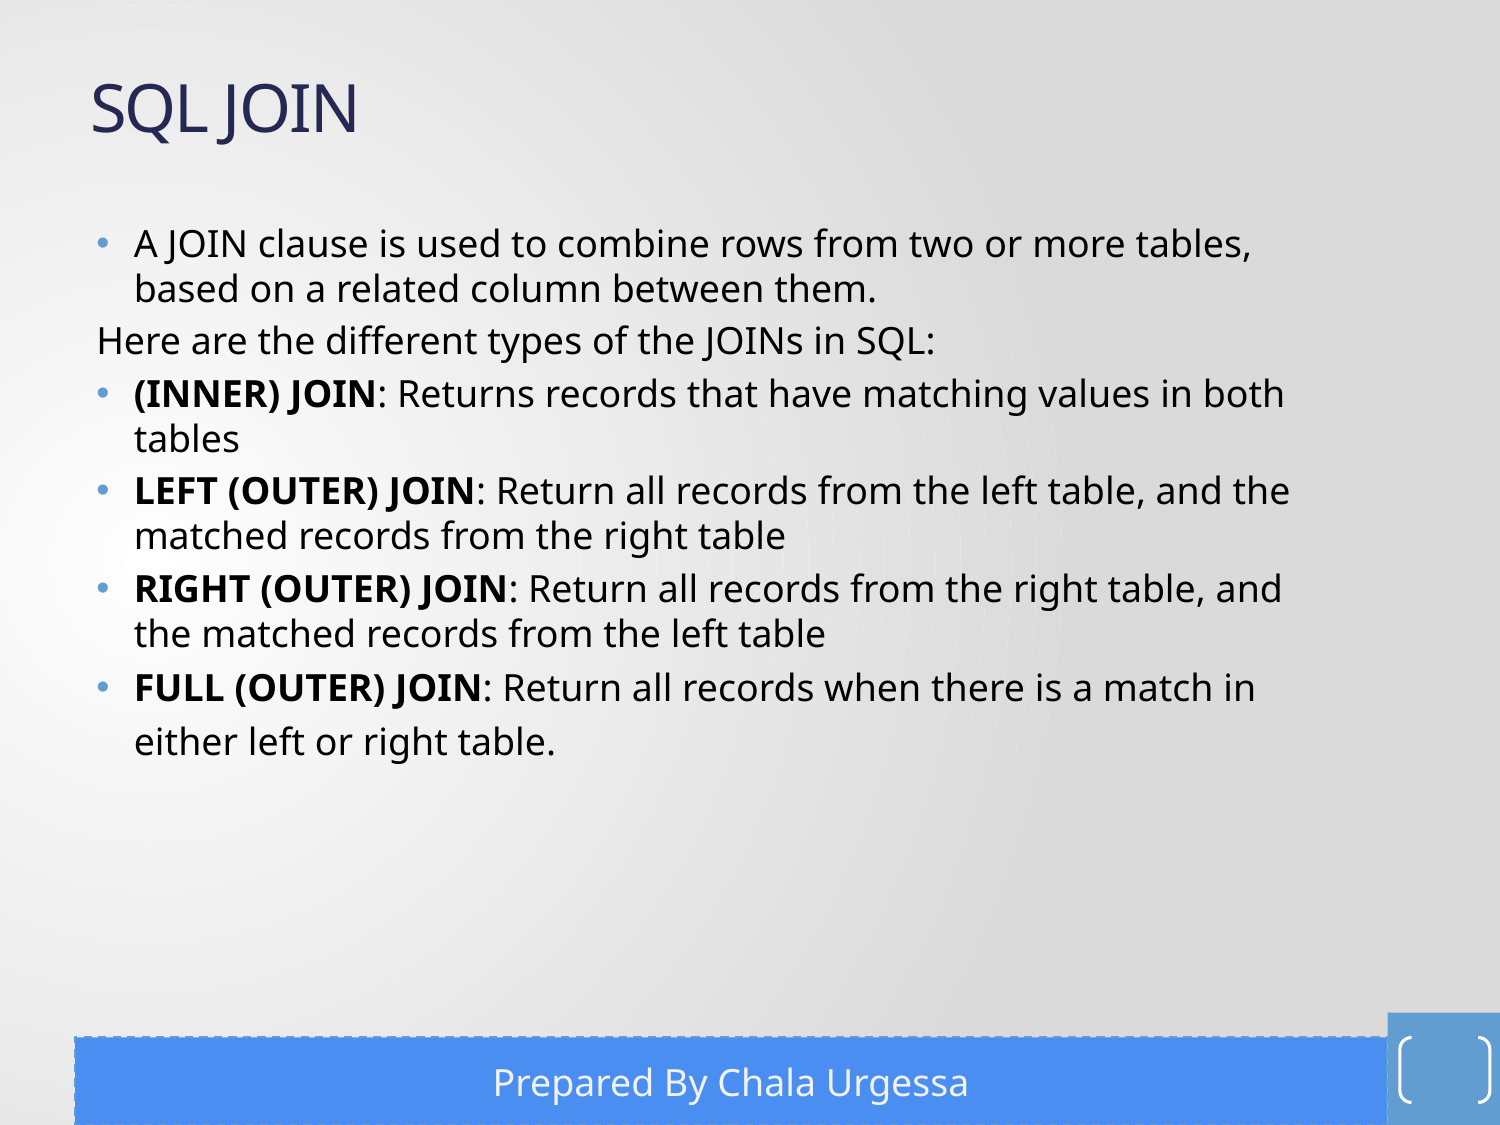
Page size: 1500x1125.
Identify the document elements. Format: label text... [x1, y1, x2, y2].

title SQL JOIN [75, 37, 388, 175]
slide_number [1398, 1035, 1492, 1105]
list A JOIN clause is used to combine rows from two or more tables, based on a related column between them. Here are the different types of the JOINs in SQL: (INNER) JOIN: Returns records that have matching values in both tables LEFT (OUTER) JOIN: Return all records from the left table, and the matched records from the right table RIGHT (OUTER) JOIN: Return all records from the right table, and the matched records from the left table FULL (OUTER) JOIN: Return all records when there is a match in either left or right table. [62, 212, 1313, 838]
